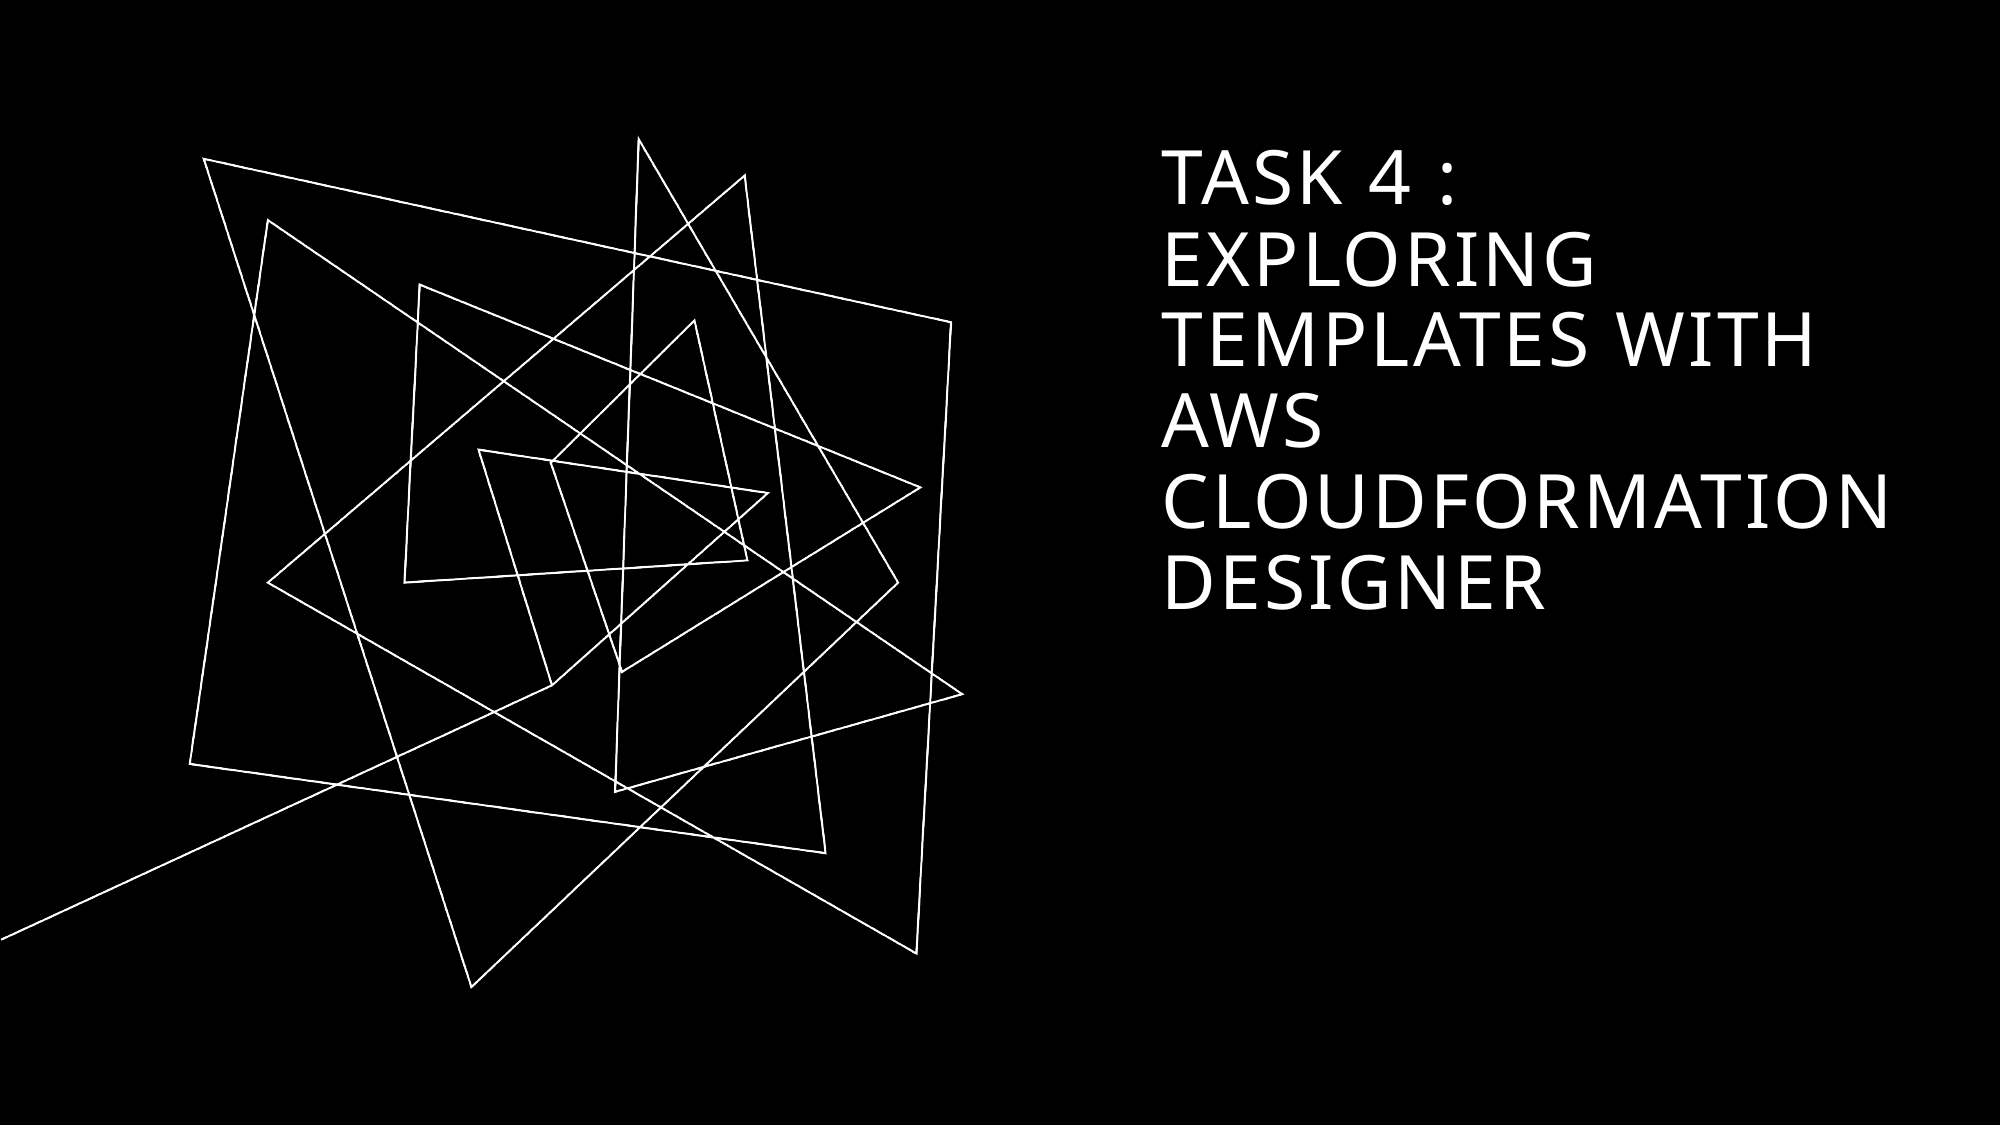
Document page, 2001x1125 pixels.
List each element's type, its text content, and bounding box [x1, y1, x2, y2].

title Task 4 : Exploring templates with AWS CloudFormation Designer [1146, 352, 1926, 634]
picture [0, 135, 965, 989]
